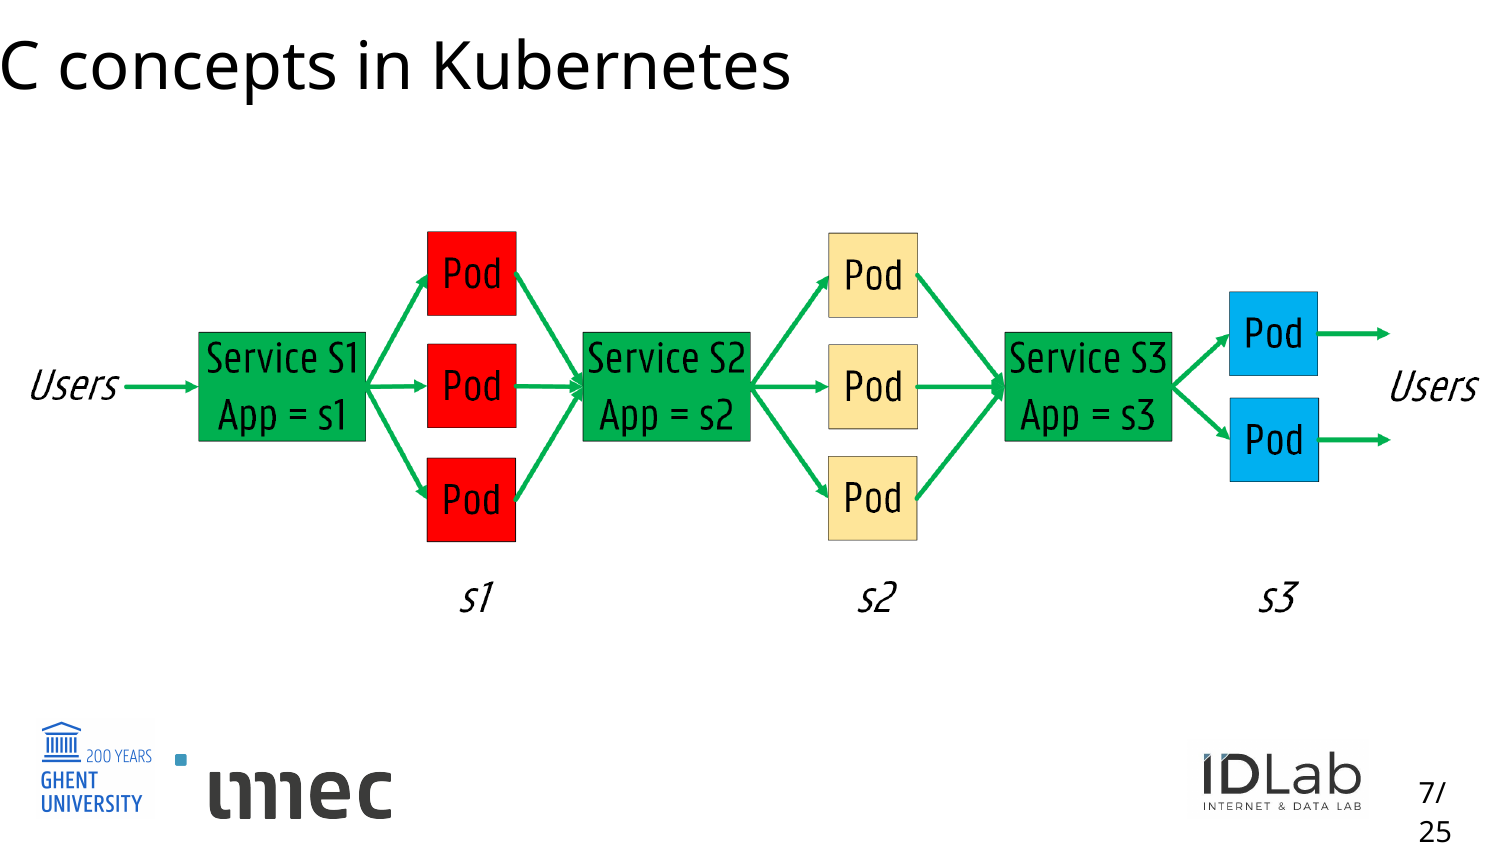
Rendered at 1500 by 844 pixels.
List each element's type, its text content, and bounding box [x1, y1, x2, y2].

text_box SFC concepts in Kubernetes [0, 15, 808, 111]
slide_number 7/25 [1403, 779, 1494, 844]
picture [1187, 739, 1369, 819]
picture [36, 718, 155, 819]
picture [0, 229, 1500, 647]
picture [175, 753, 391, 819]
